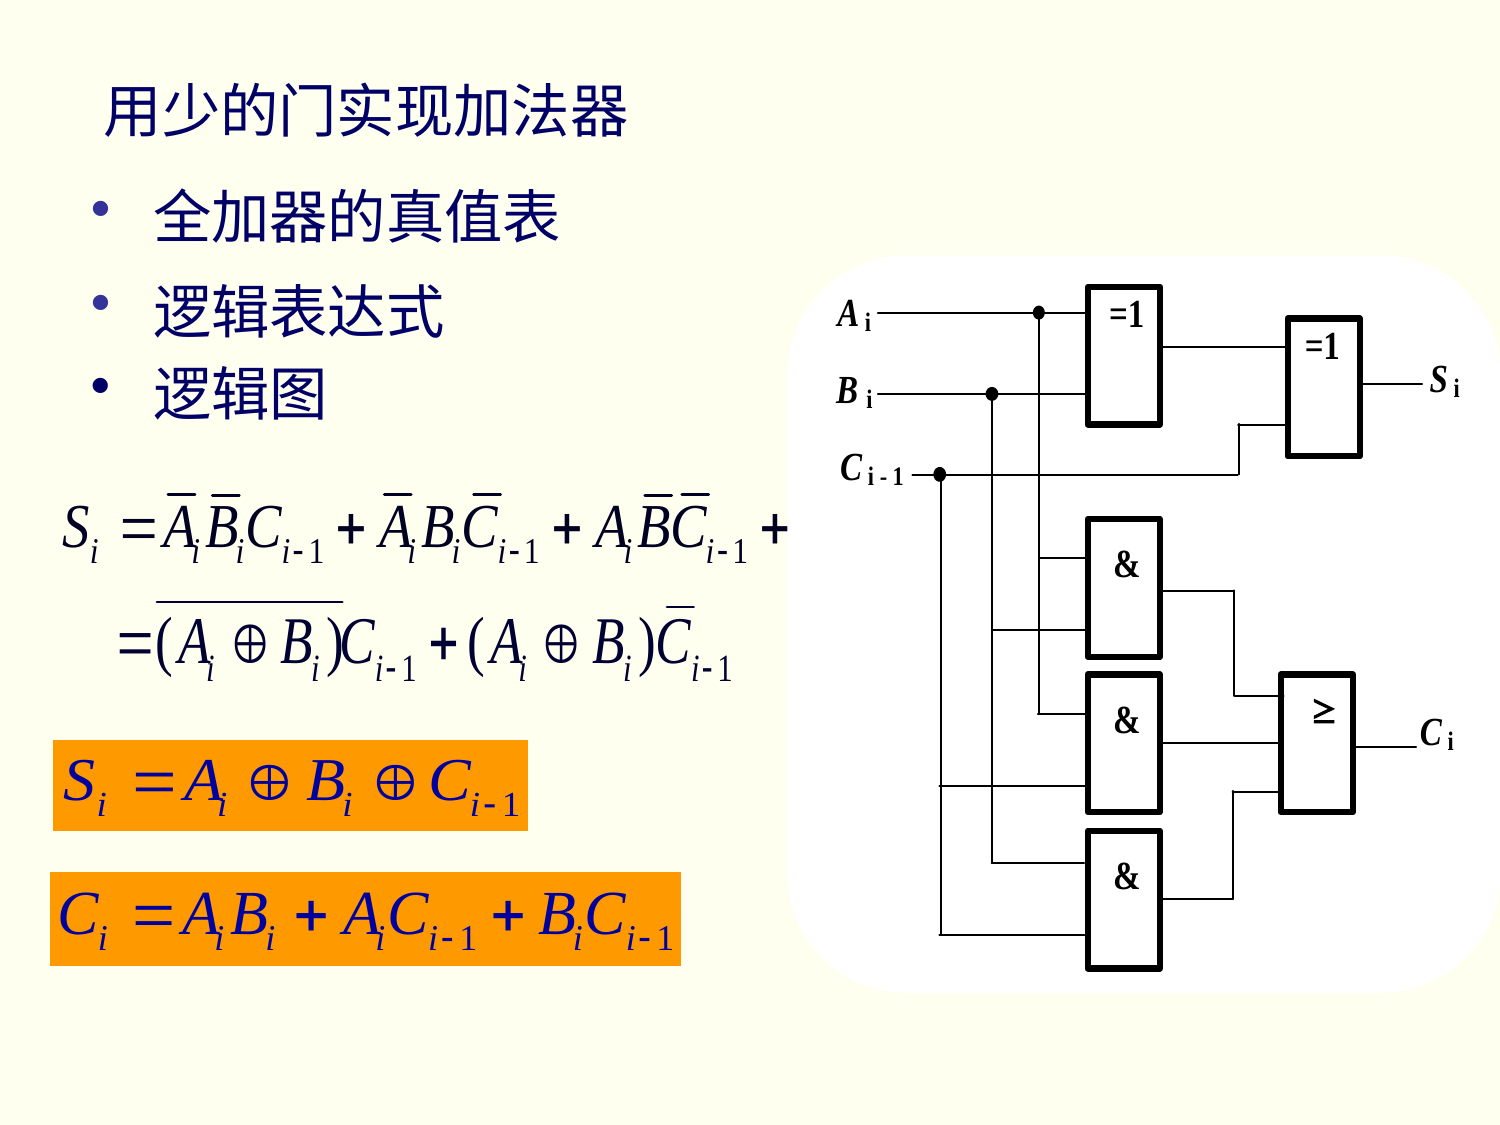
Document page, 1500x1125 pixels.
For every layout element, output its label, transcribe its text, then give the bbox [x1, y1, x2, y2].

text_box 逻辑表达式 [76, 267, 460, 352]
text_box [787, 255, 1500, 994]
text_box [52, 479, 782, 576]
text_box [52, 739, 529, 831]
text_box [99, 585, 740, 695]
text_box 逻辑图 [75, 350, 343, 435]
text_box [49, 871, 681, 967]
text_box 用少的门实现加法器 [89, 66, 644, 152]
text_box 全加器的真值表 [76, 172, 576, 258]
